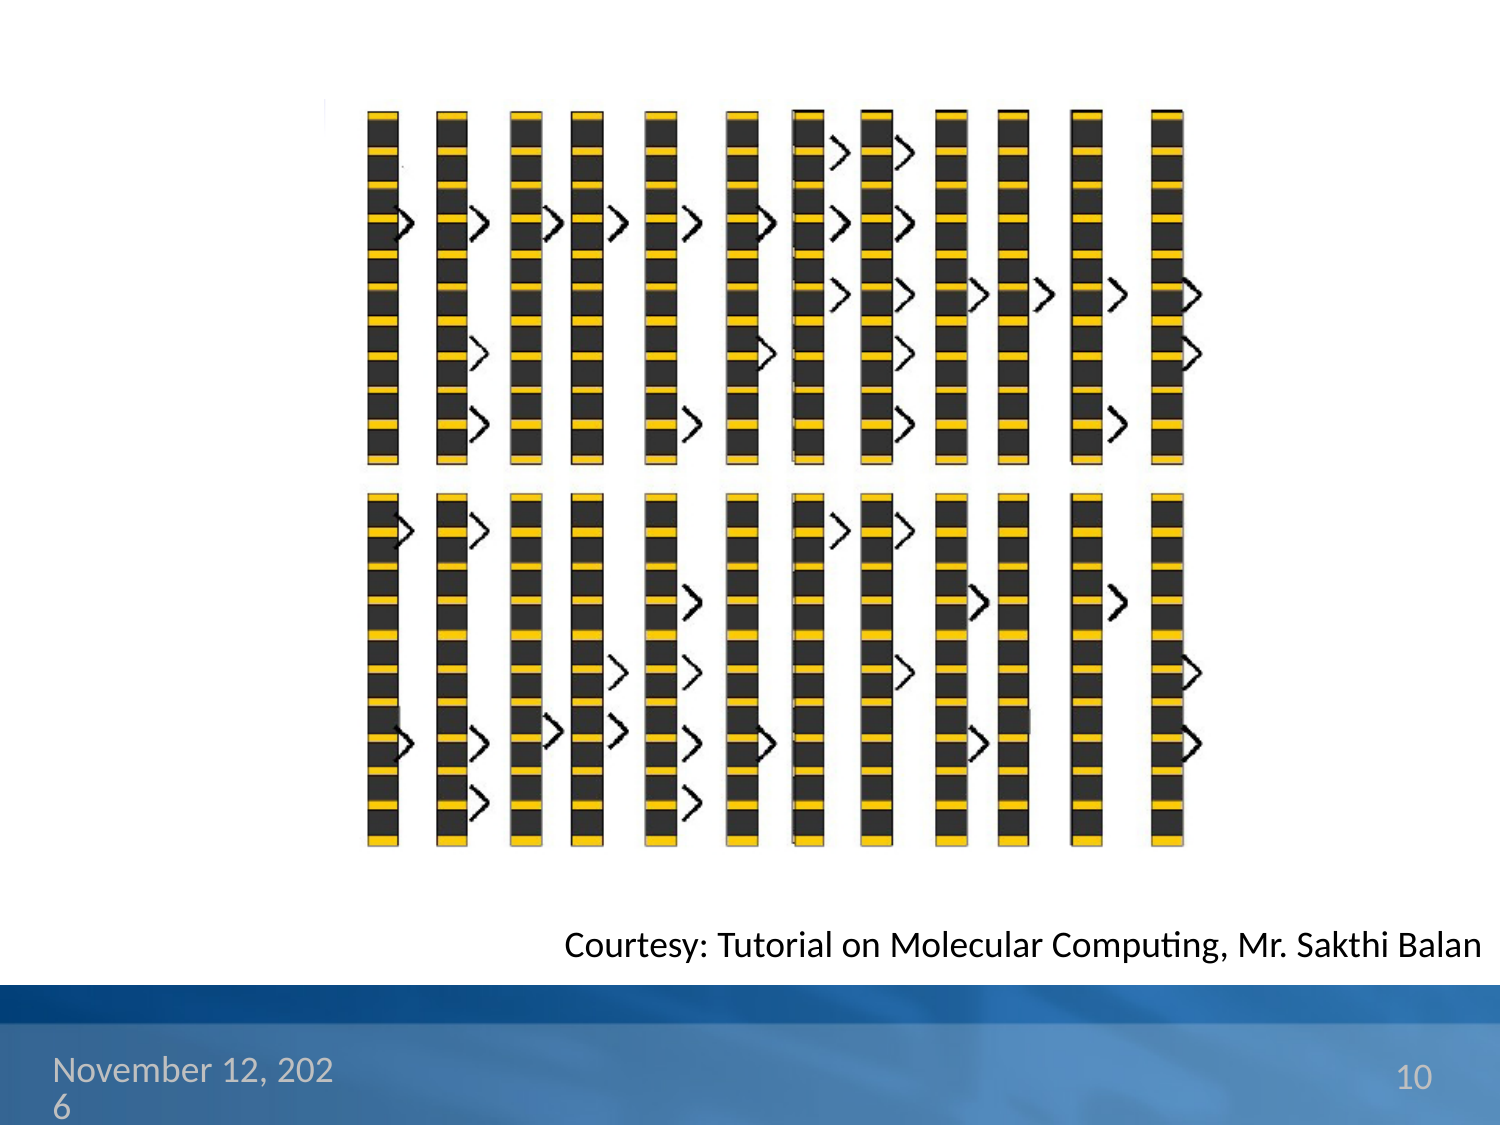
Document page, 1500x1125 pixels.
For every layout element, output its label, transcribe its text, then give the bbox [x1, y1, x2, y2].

text_box Courtesy: Tutorial on Molecular Computing, Mr. Sakthi Balan [549, 912, 1500, 973]
picture [324, 99, 1215, 855]
picture [0, 985, 1500, 1125]
